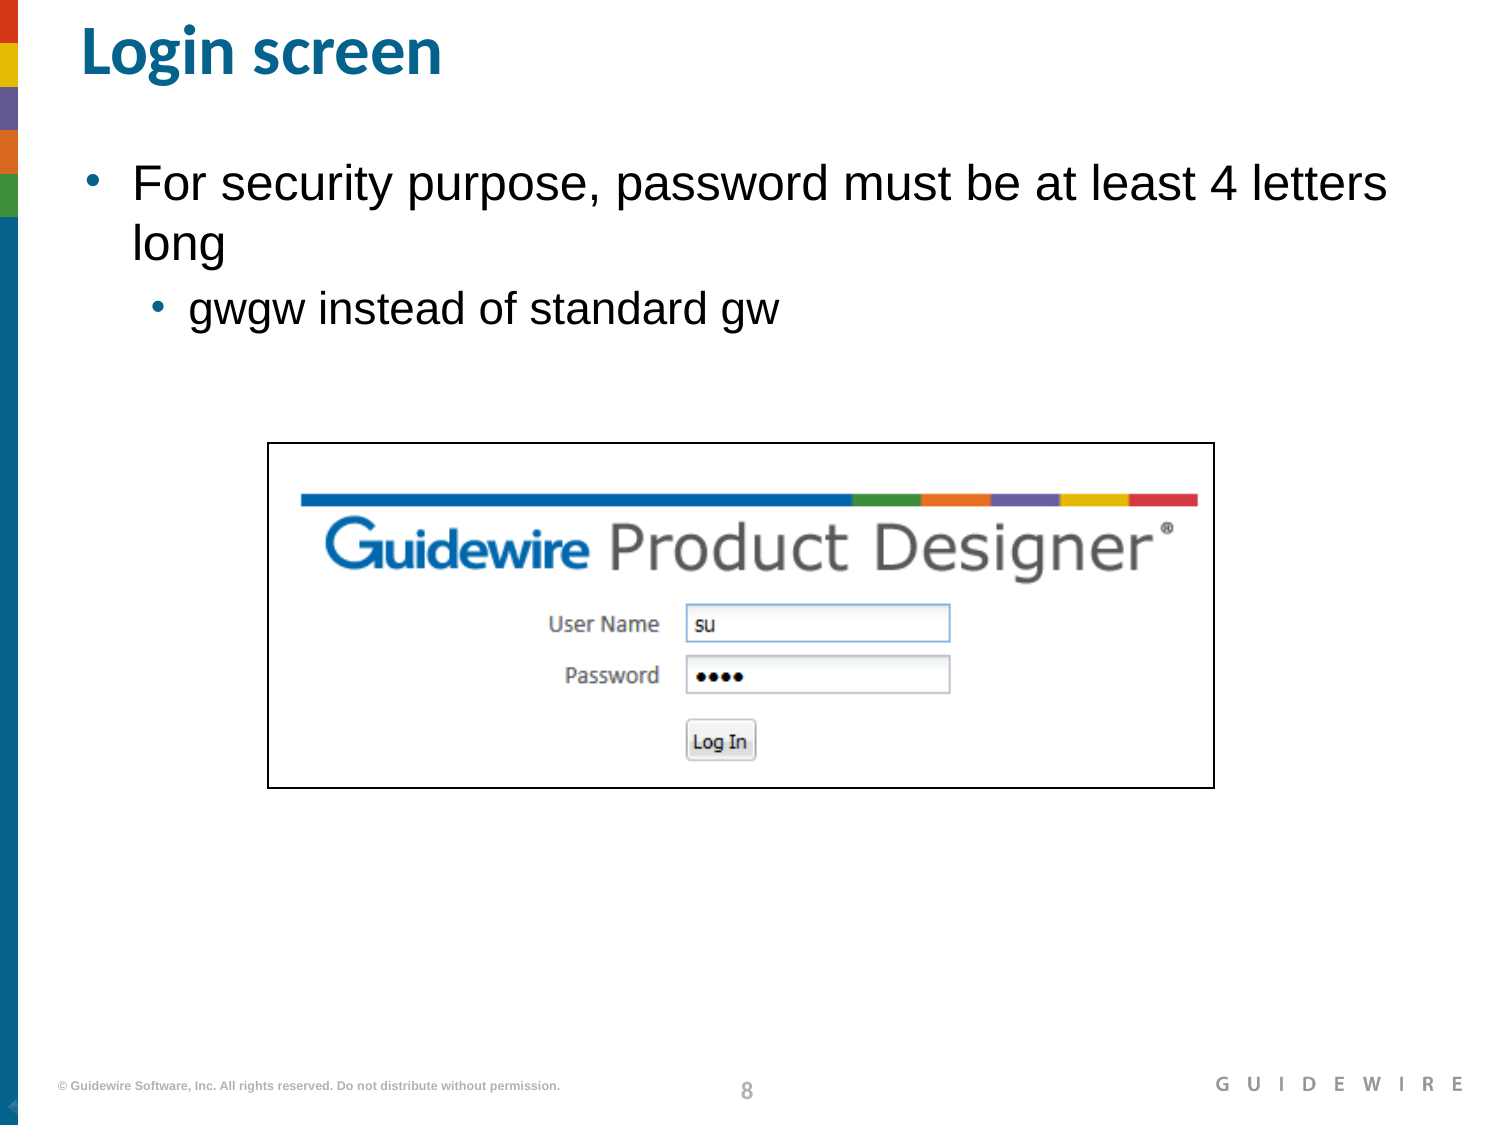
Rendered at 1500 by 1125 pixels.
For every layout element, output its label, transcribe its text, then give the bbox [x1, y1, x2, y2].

picture [10, 1101, 18, 1111]
title Login screen [81, 19, 1446, 142]
picture [268, 443, 1214, 788]
picture [0, 0, 18, 216]
picture [1215, 1073, 1480, 1096]
list For security purpose, password must be at least 4 letters long gwgw instead of standard gw [85, 149, 1450, 1050]
